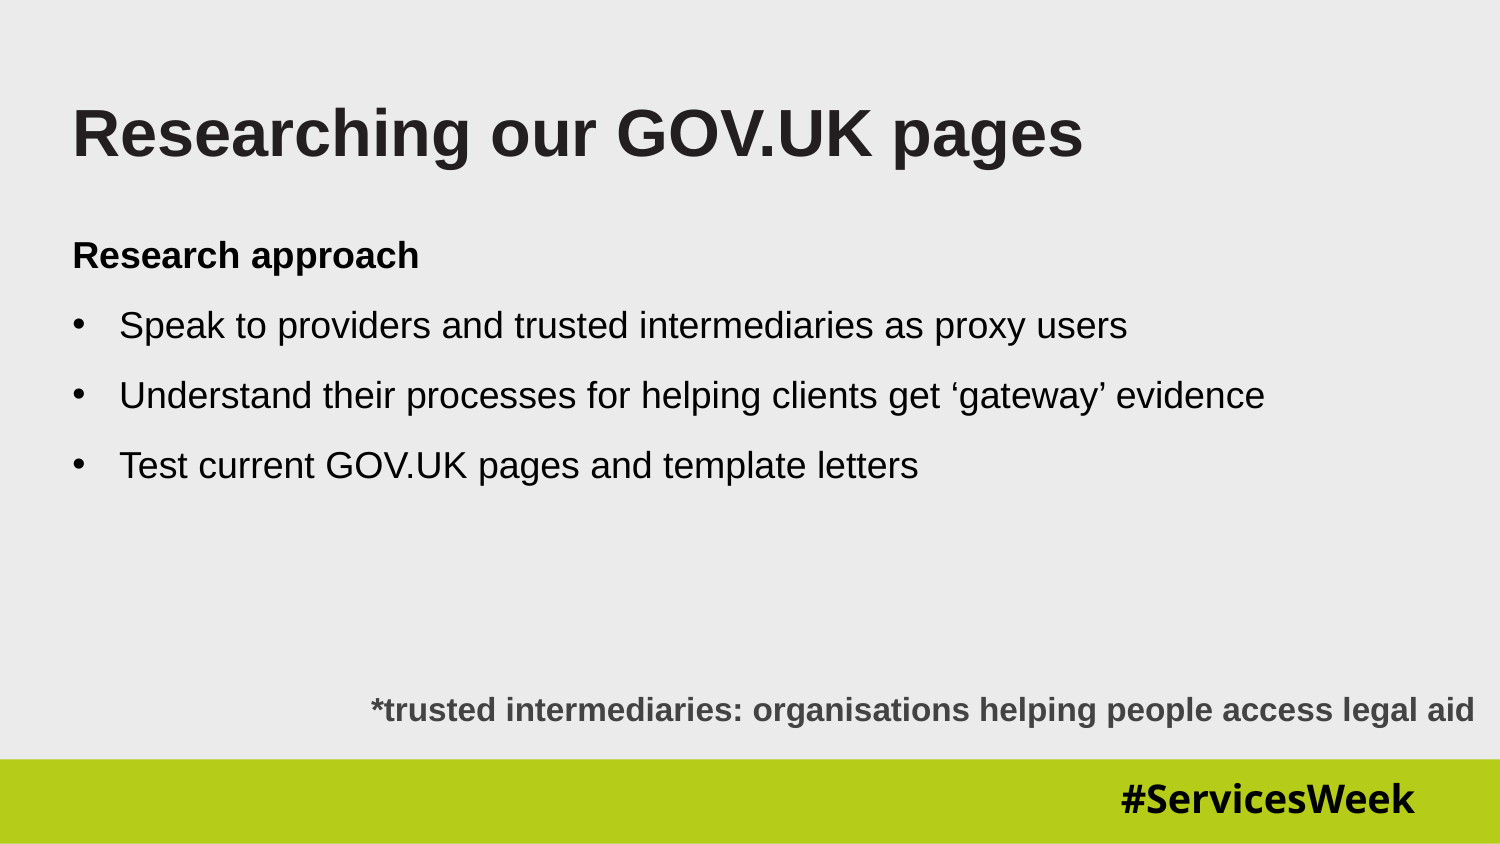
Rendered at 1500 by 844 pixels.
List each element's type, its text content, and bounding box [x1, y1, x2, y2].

title Researching our GOV.UK pages [72, 99, 1383, 168]
text_box *trusted intermediaries: organisations helping people access legal aid [356, 681, 1492, 806]
list Research approach Speak to providers and trusted intermediaries as proxy users Understand their processes for helping clients get ‘gateway’ evidence Test current GOV.UK pages and template letters [72, 231, 1466, 547]
